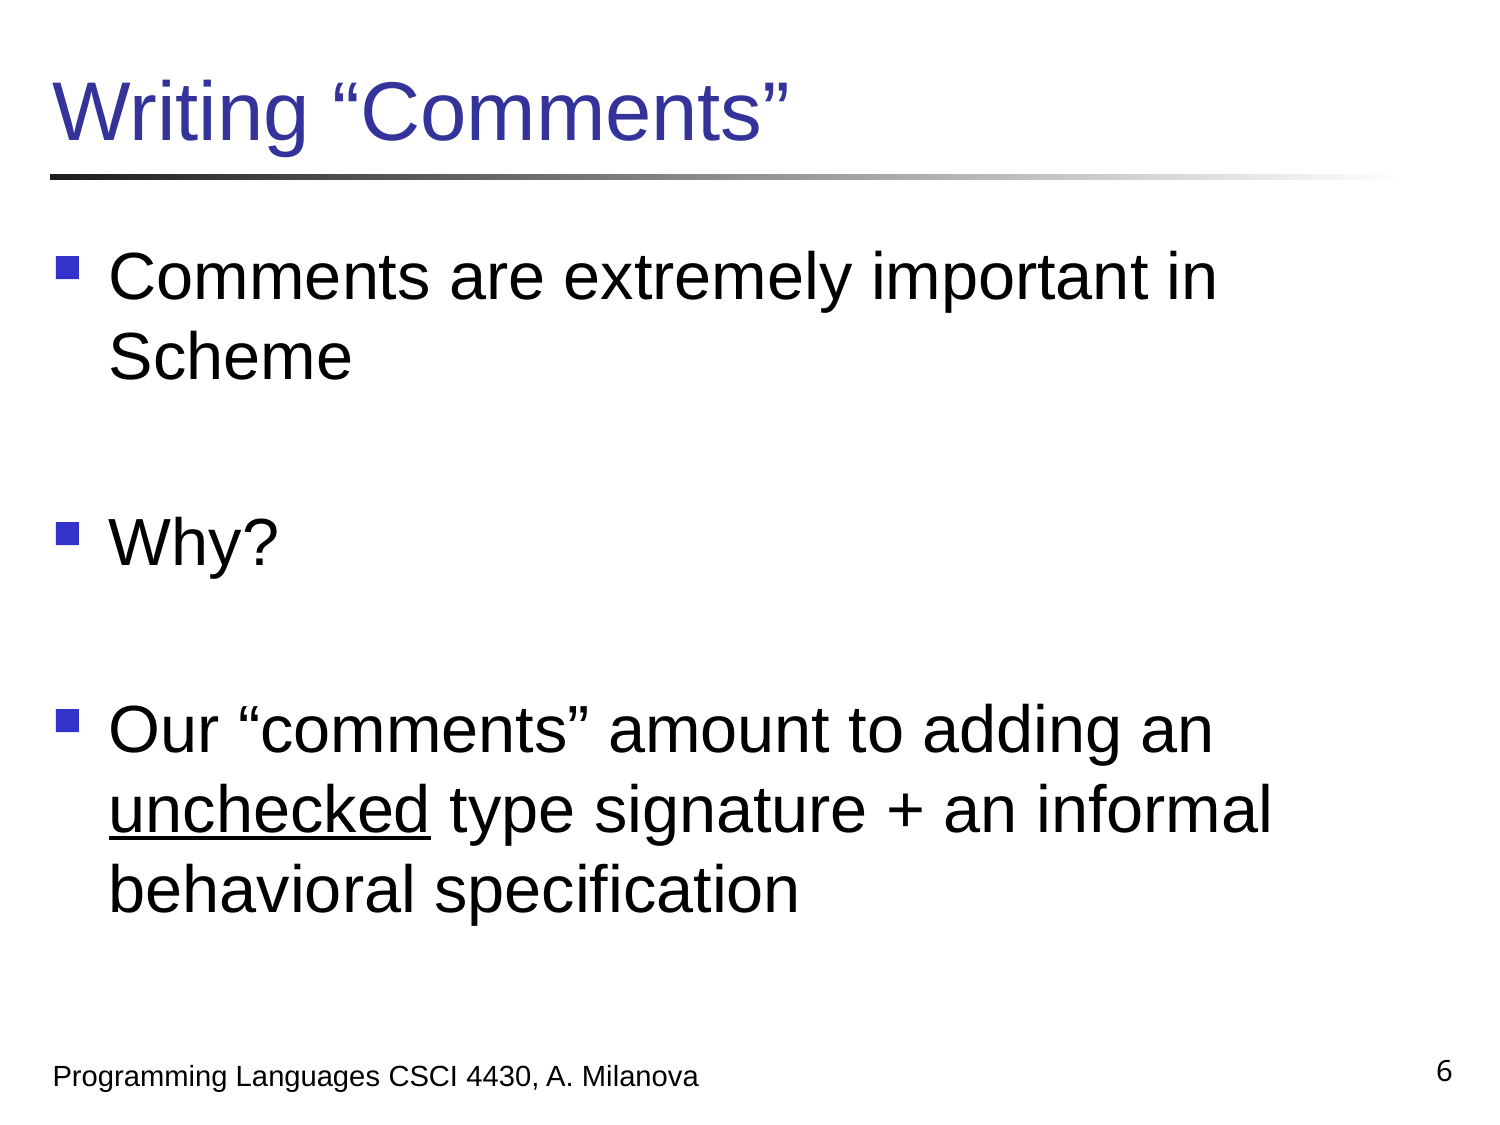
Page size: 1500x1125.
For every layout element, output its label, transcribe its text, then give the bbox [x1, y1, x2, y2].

title Writing “Comments” [37, 0, 1466, 165]
slide_number 6 [1154, 1023, 1468, 1100]
footer Programming Languages CSCI 4430, A. Milanova [37, 1024, 901, 1101]
list Comments are extremely important in Scheme Why? Our “comments” amount to adding an unchecked type signature + an informal behavioral specification [37, 224, 1469, 1013]
